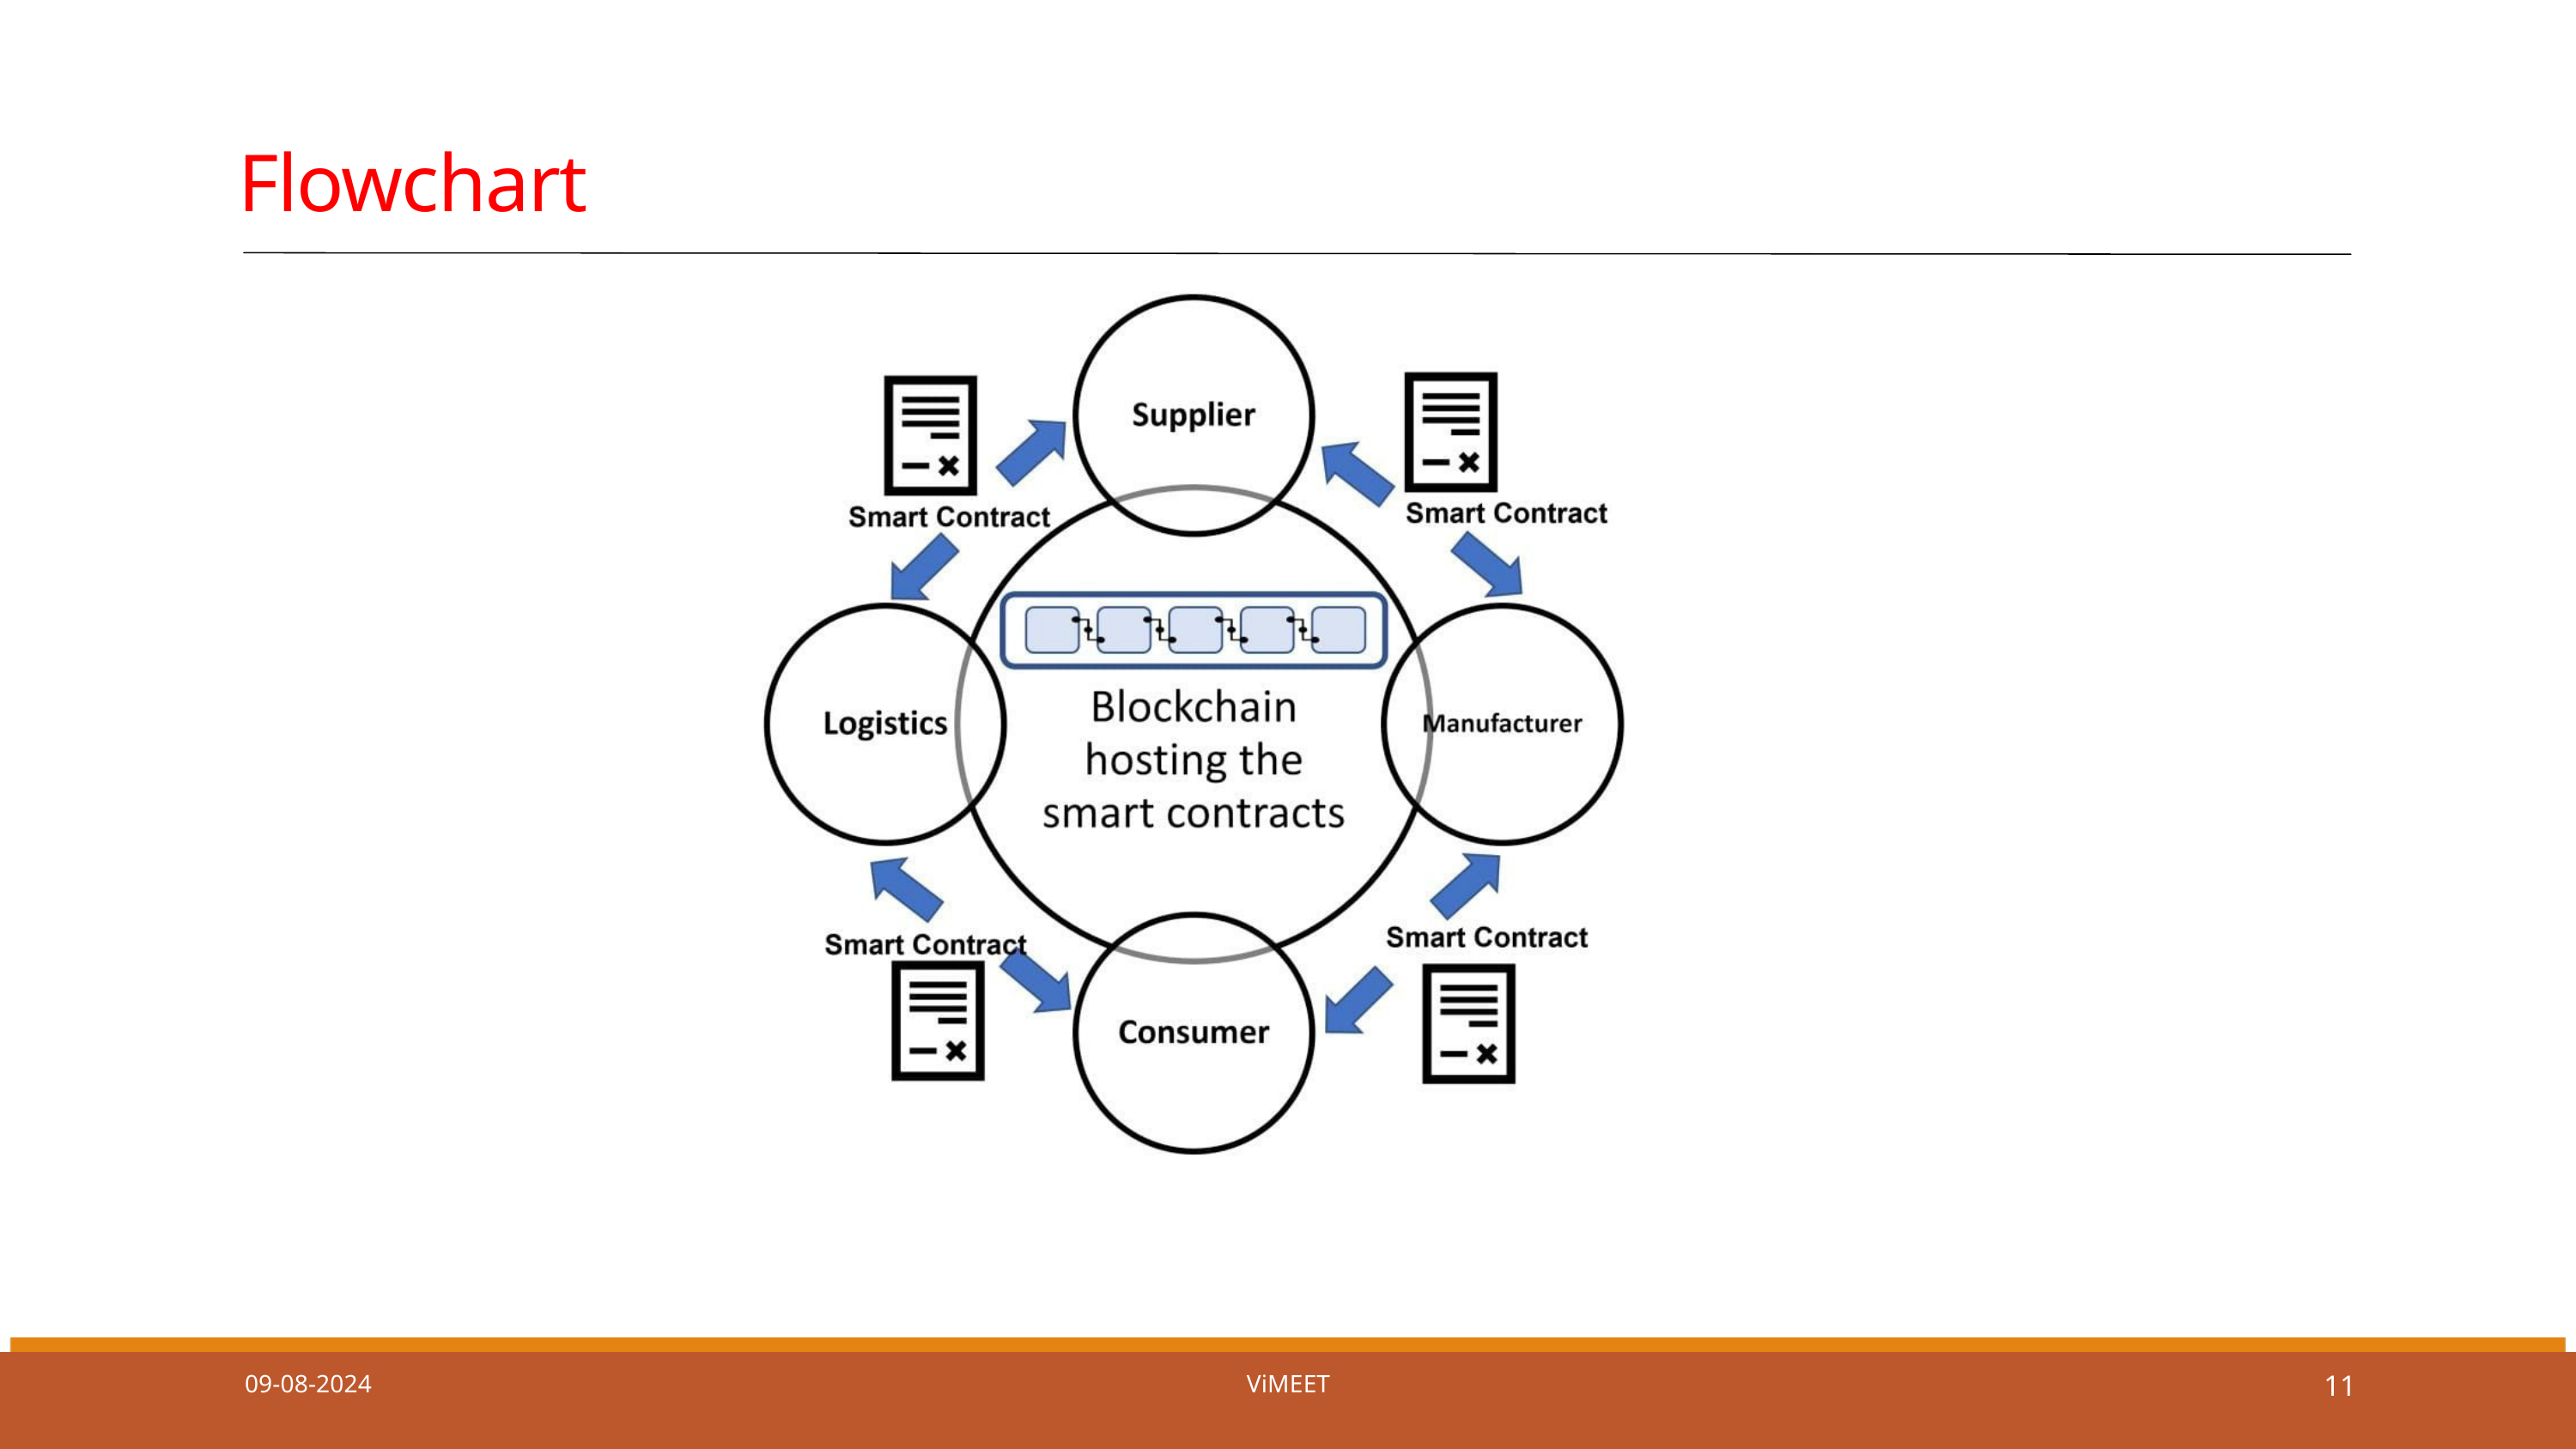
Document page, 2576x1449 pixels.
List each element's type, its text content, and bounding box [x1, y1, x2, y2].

text_box 11 [2105, 1367, 2356, 1403]
text_box 09-08-2024 [245, 1367, 742, 1397]
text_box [697, 276, 1692, 1172]
text_box Flowchart [238, 129, 2337, 326]
text_box ViMEET [792, 1367, 1785, 1397]
text_box [0, 1352, 2576, 1449]
text_box [0, 1337, 2576, 1352]
